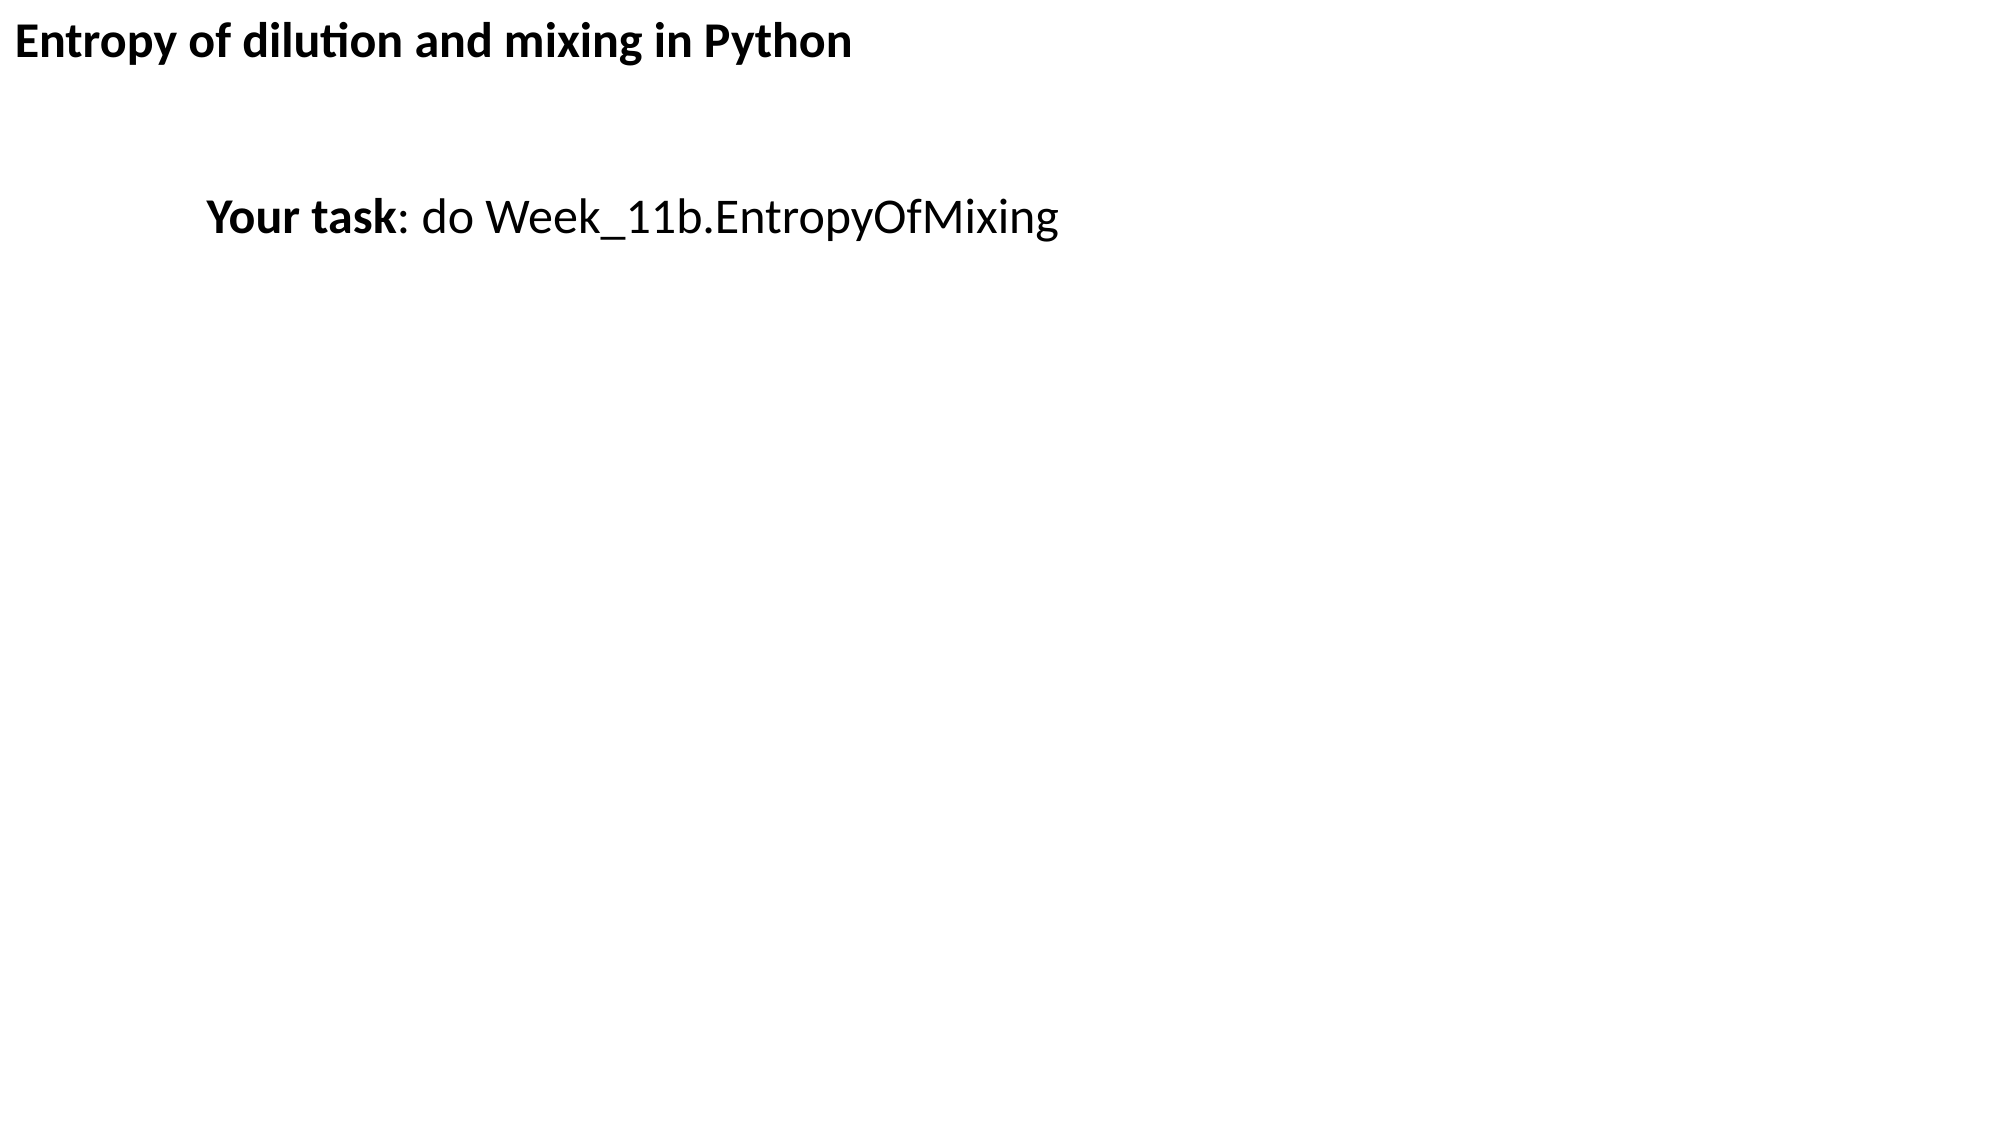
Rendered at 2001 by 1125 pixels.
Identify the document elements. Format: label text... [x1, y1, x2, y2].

text_box Entropy of dilution and mixing in Python [0, 0, 1635, 75]
text_box Your task: do Week_11b.EntropyOfMixing [191, 176, 1434, 252]
